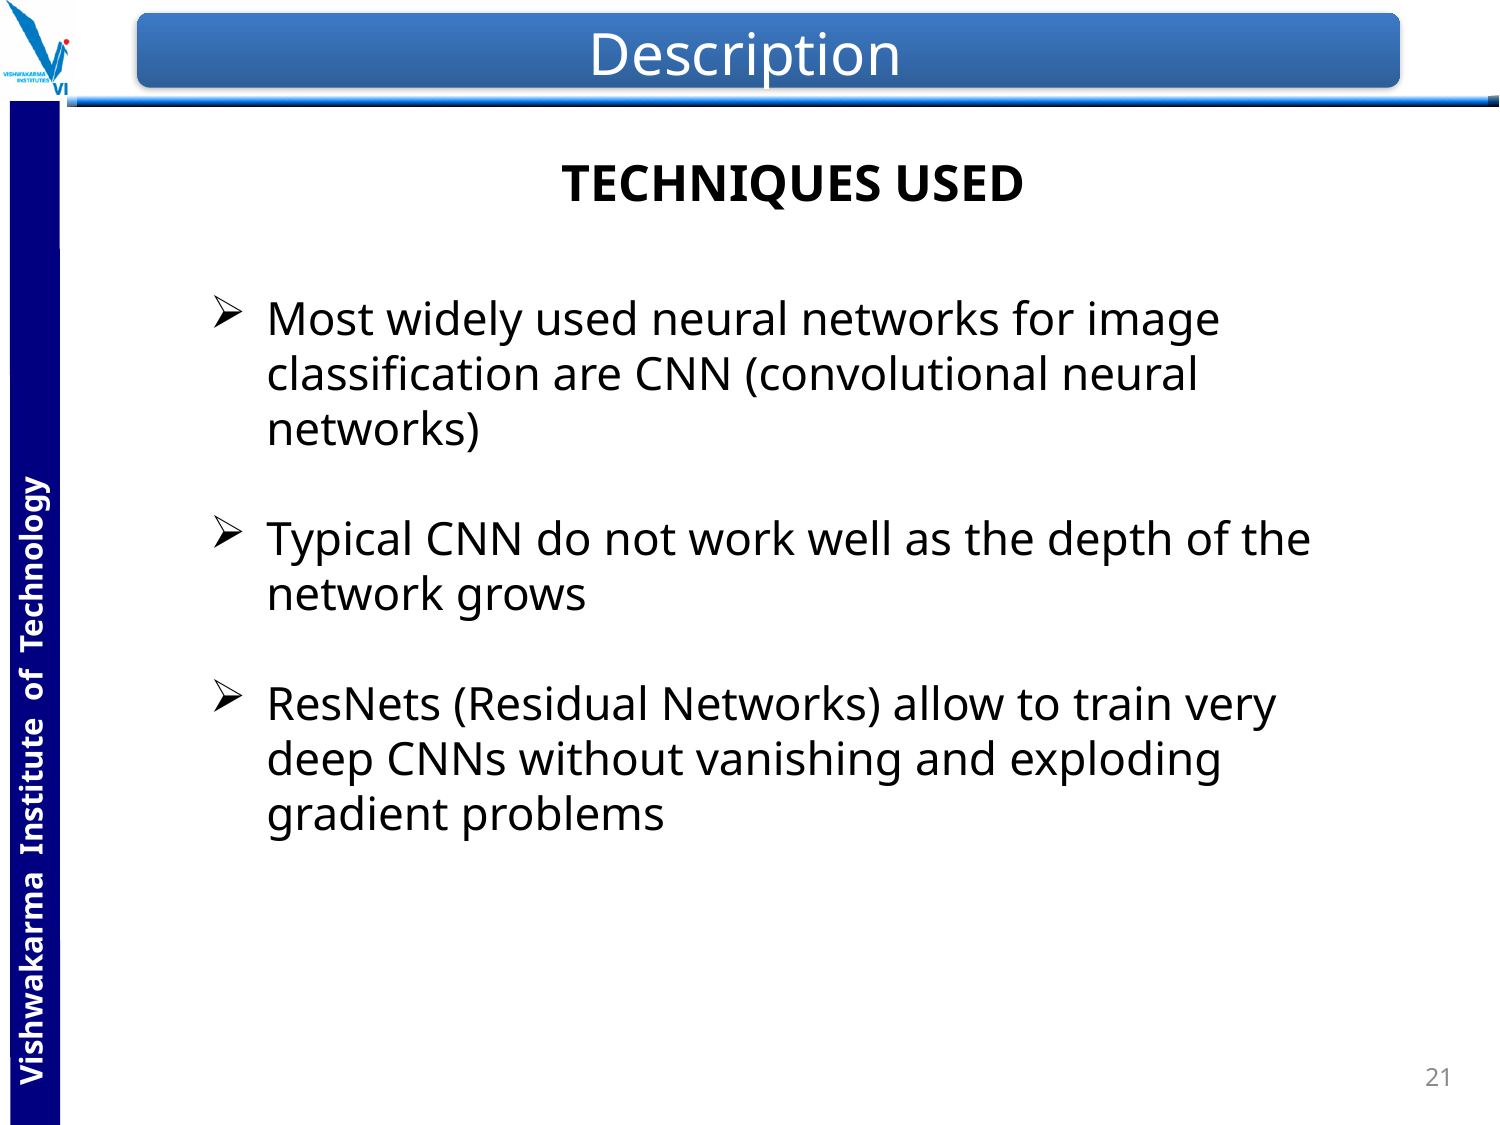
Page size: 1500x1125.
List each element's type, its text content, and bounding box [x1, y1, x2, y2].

text_box Most widely used neural networks for image classification are CNN (convolutional neural networks) Typical CNN do not work well as the depth of the network grows ResNets (Residual Networks) allow to train very deep CNNs without vanishing and exploding gradient problems [195, 282, 1343, 902]
slide_number 21 [1212, 1062, 1475, 1095]
text_box TECHNIQUES USED [546, 144, 1063, 219]
title Description [270, 0, 1221, 106]
picture [67, 95, 1499, 107]
